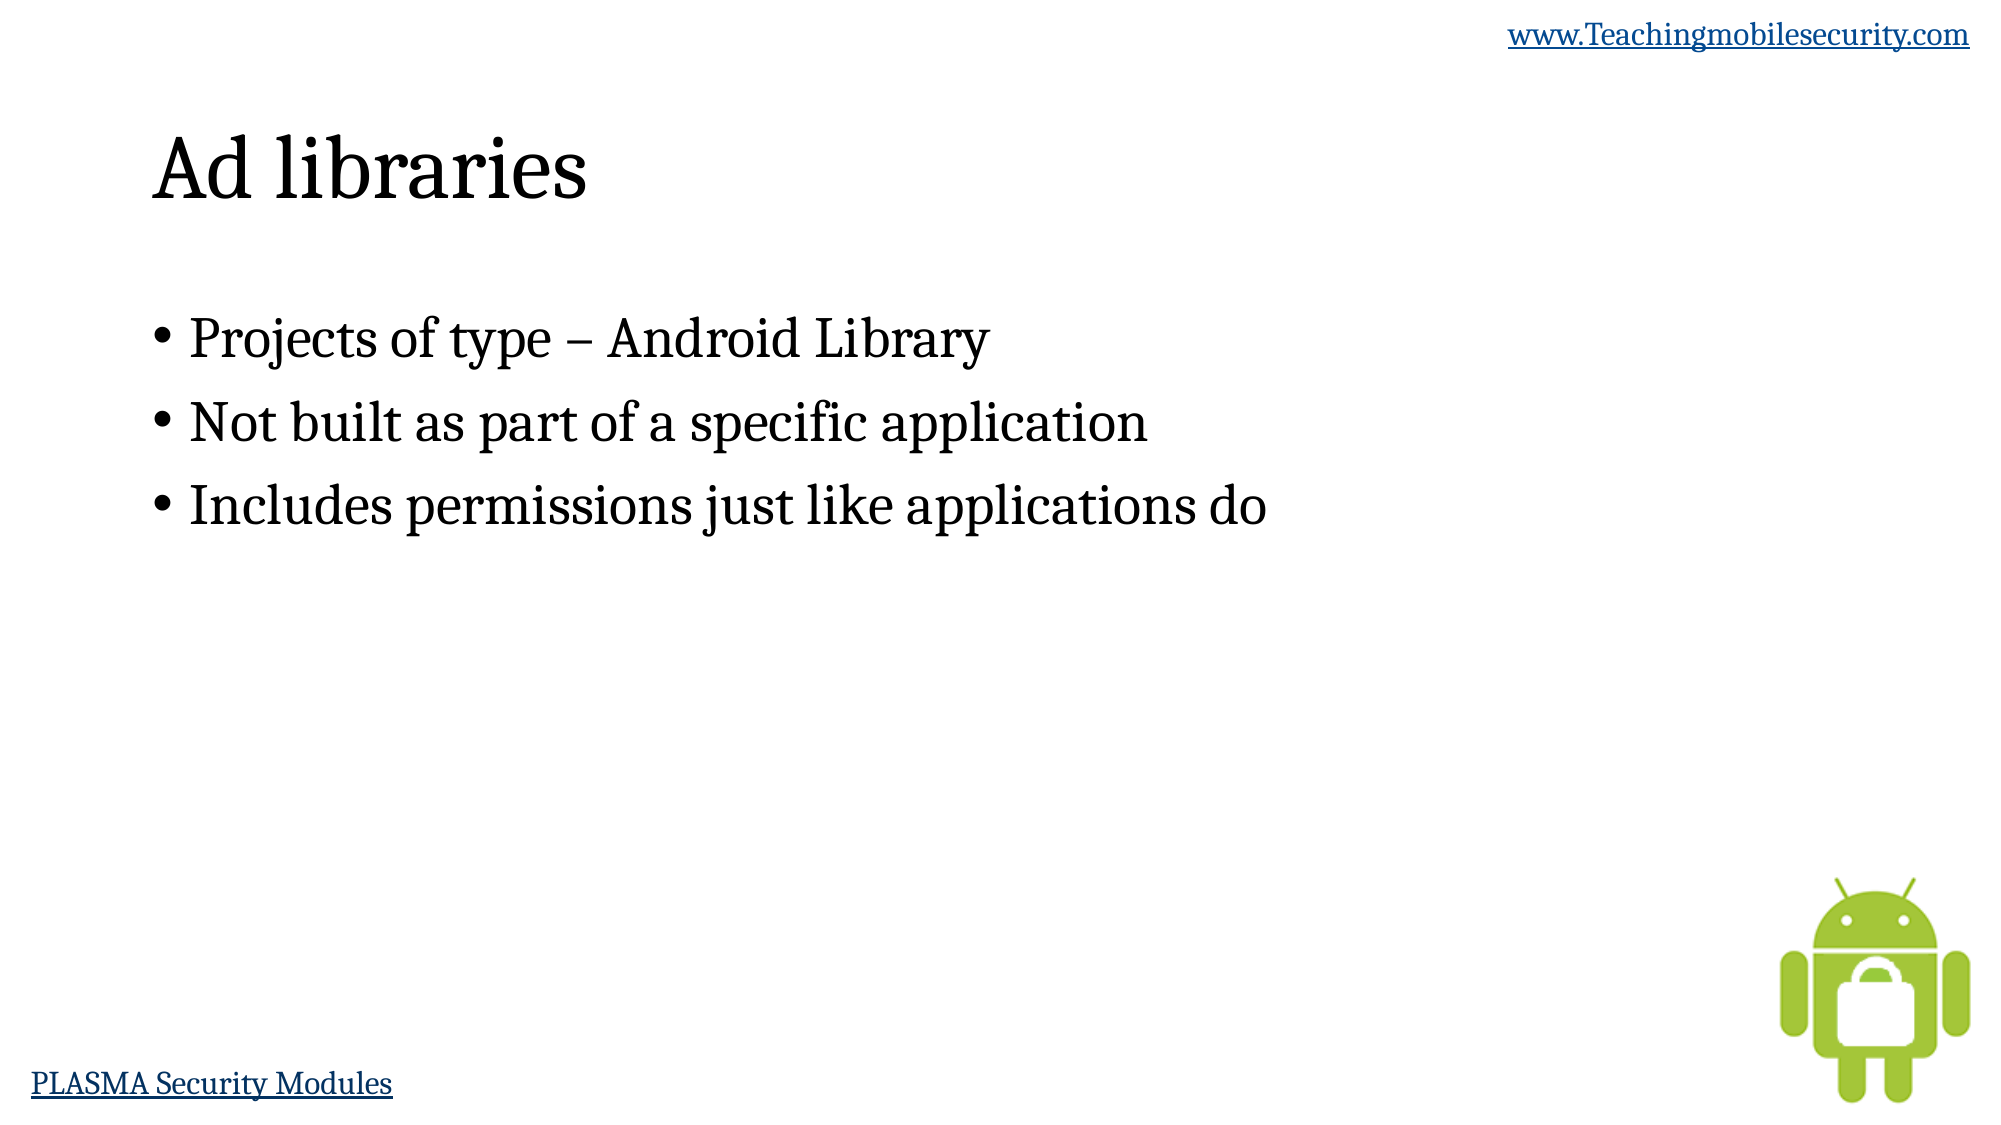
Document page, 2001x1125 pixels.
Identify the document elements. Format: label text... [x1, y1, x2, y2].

picture [1777, 876, 1974, 1109]
title Ad libraries [137, 59, 1863, 278]
list Projects of type – Android Library Not built as part of a specific application Includes permissions just like applications do [137, 299, 1863, 1097]
